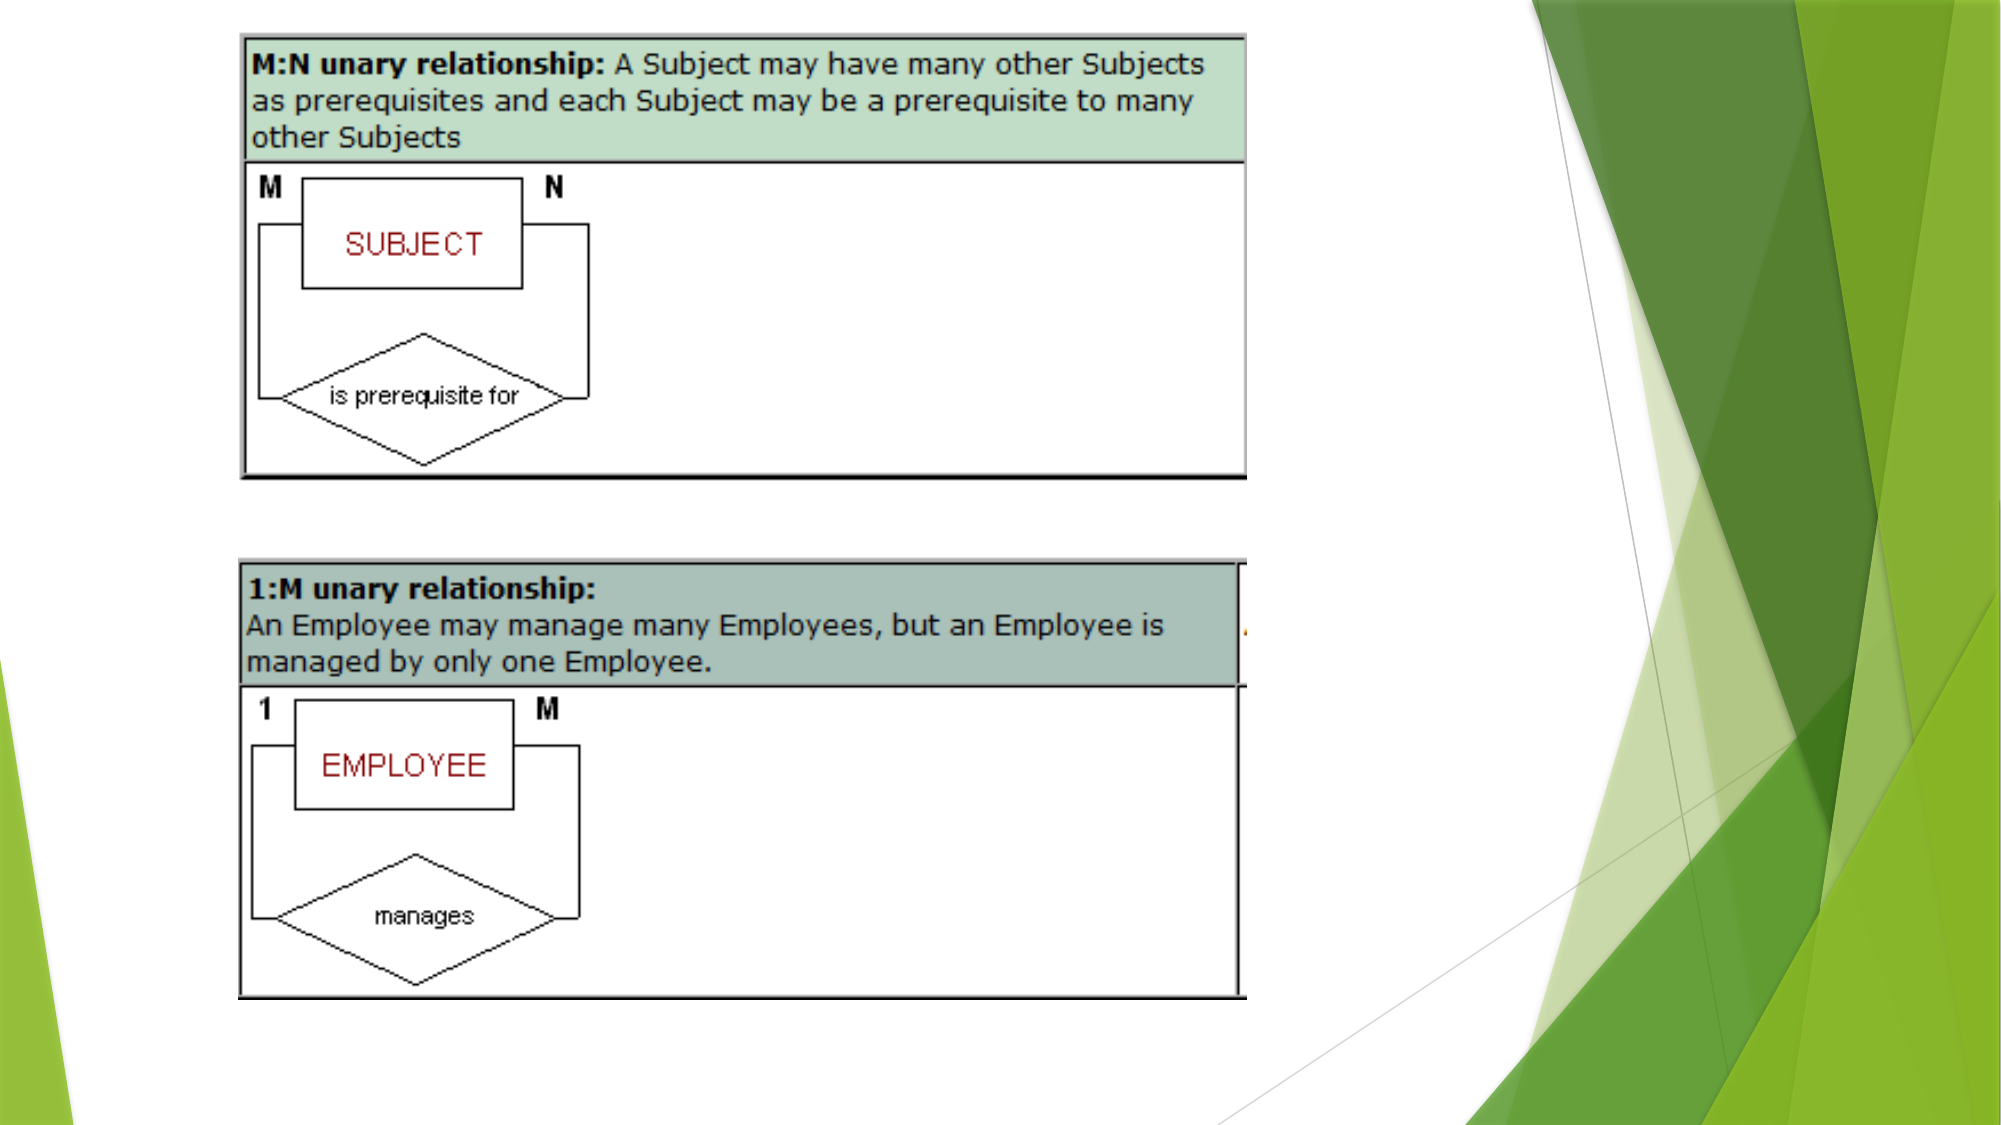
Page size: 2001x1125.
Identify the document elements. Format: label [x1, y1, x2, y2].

picture [238, 28, 1247, 485]
picture [238, 553, 1247, 1000]
